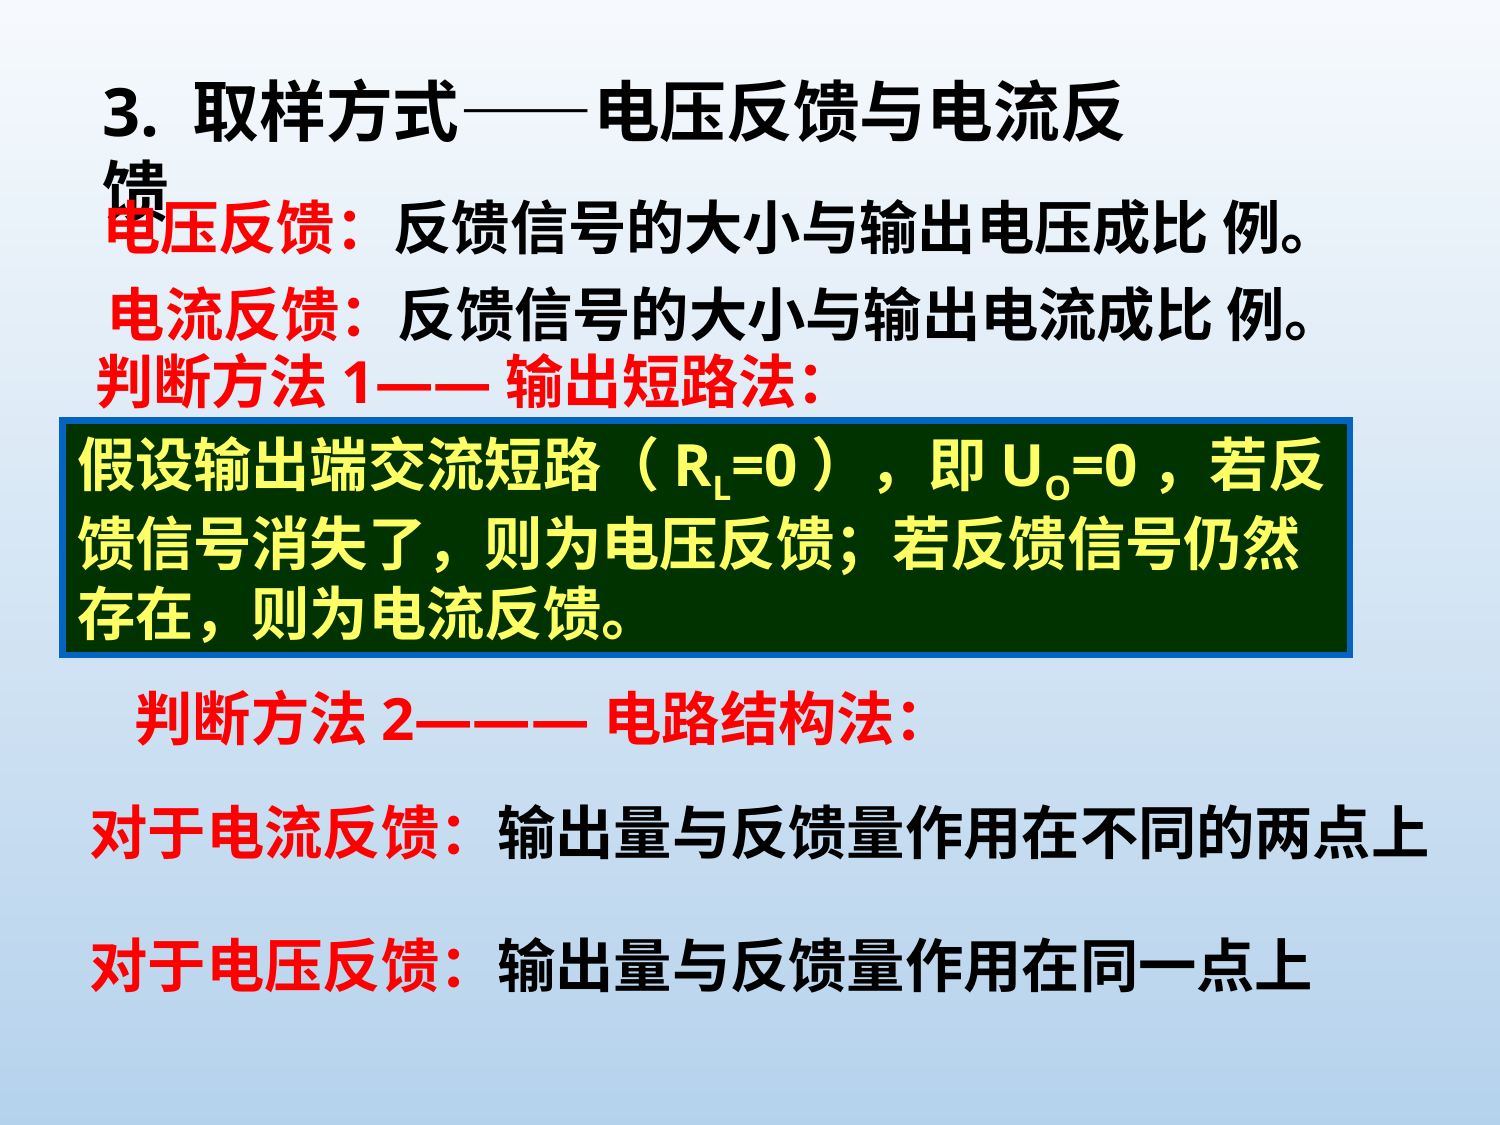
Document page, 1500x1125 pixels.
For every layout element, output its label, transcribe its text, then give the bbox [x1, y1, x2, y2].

text_box 电流反馈：反馈信号的大小与输出电流成比 例。 [75, 250, 1375, 356]
text_box 对于电流反馈：输出量与反馈量作用在不同的两点上 [74, 781, 1453, 874]
text_box 判断方法2———电路结构法： [87, 675, 1000, 760]
text_box 假设输出端交流短路（RL=0），即UO=0，若反馈信号消失了，则为电压反馈；若反馈信号仍然存在，则为电流反馈。 [62, 420, 1350, 655]
text_box 对于电压反馈：输出量与反馈量作用在同一点上 [74, 914, 1425, 1007]
text_box 电压反馈：反馈信号的大小与输出电压成比 例。 [87, 162, 1388, 269]
text_box 3. 取样方式——电压反馈与电流反馈 [87, 62, 1200, 162]
text_box 判断方法1——输出短路法： [37, 337, 913, 423]
